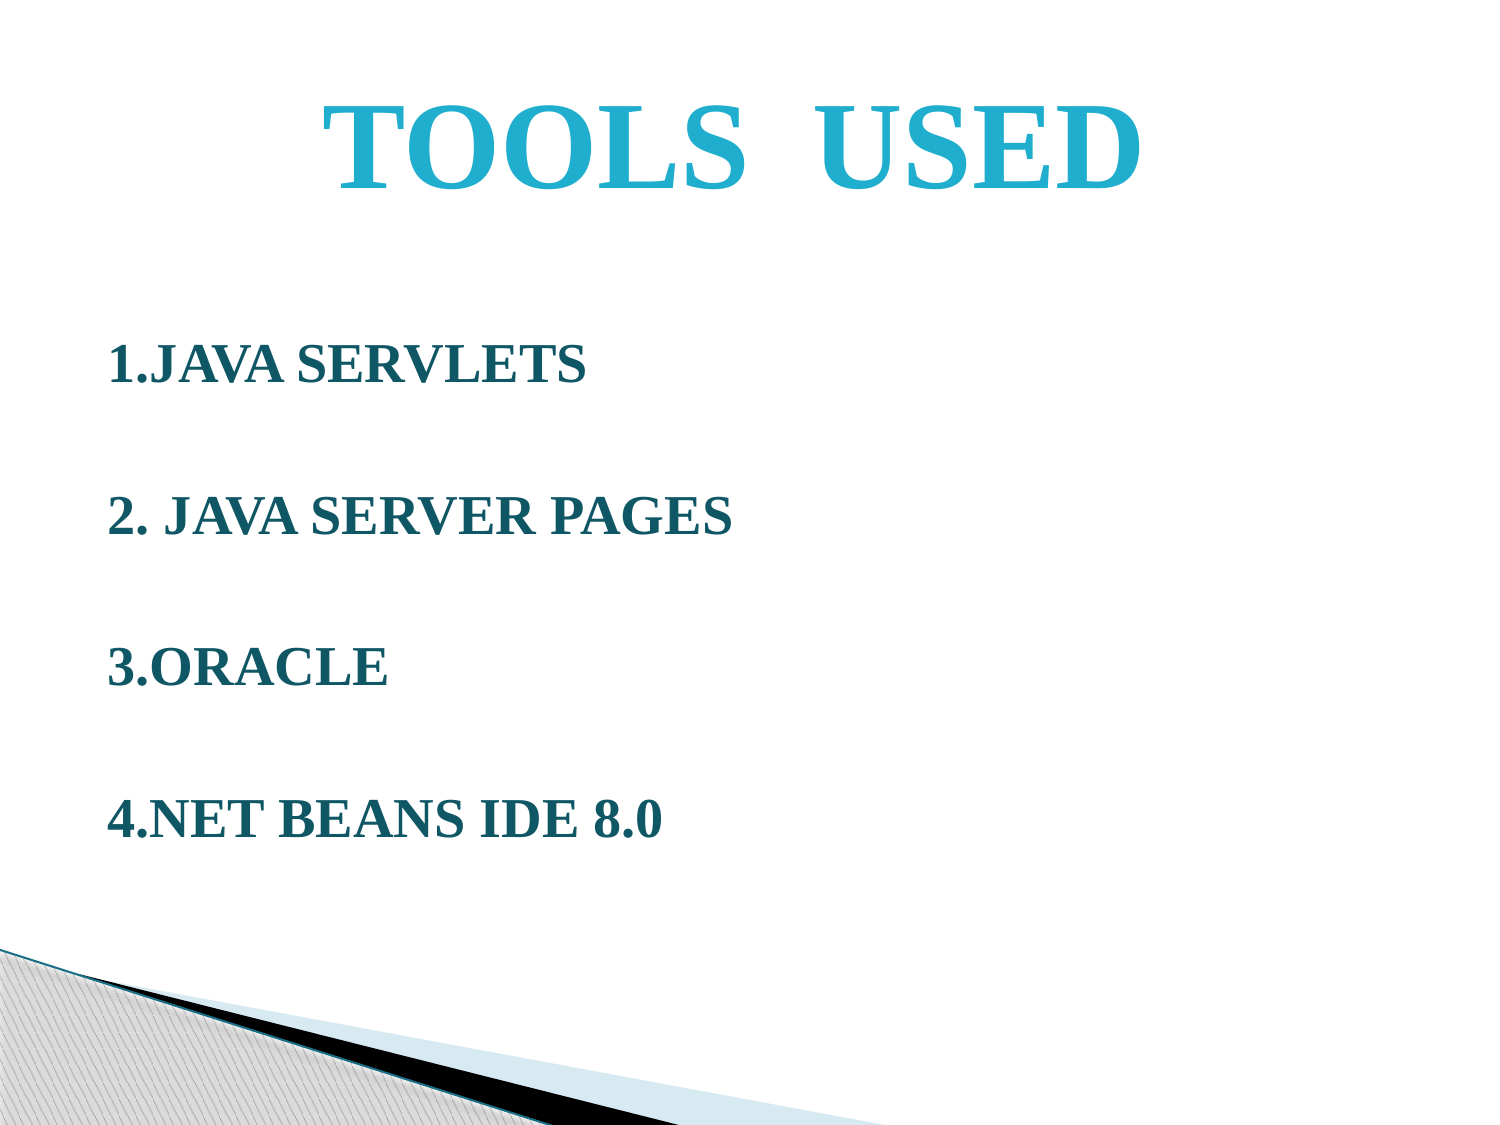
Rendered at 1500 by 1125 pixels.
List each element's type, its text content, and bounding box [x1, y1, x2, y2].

list Tools used in this project are:- 1.JAVA SERVLETS 2. JAVA SERVER PAGES 3.ORACLE 4.NET BEANS IDE 8.0 [75, 243, 1388, 938]
title TOOLS USED [75, 45, 1425, 233]
